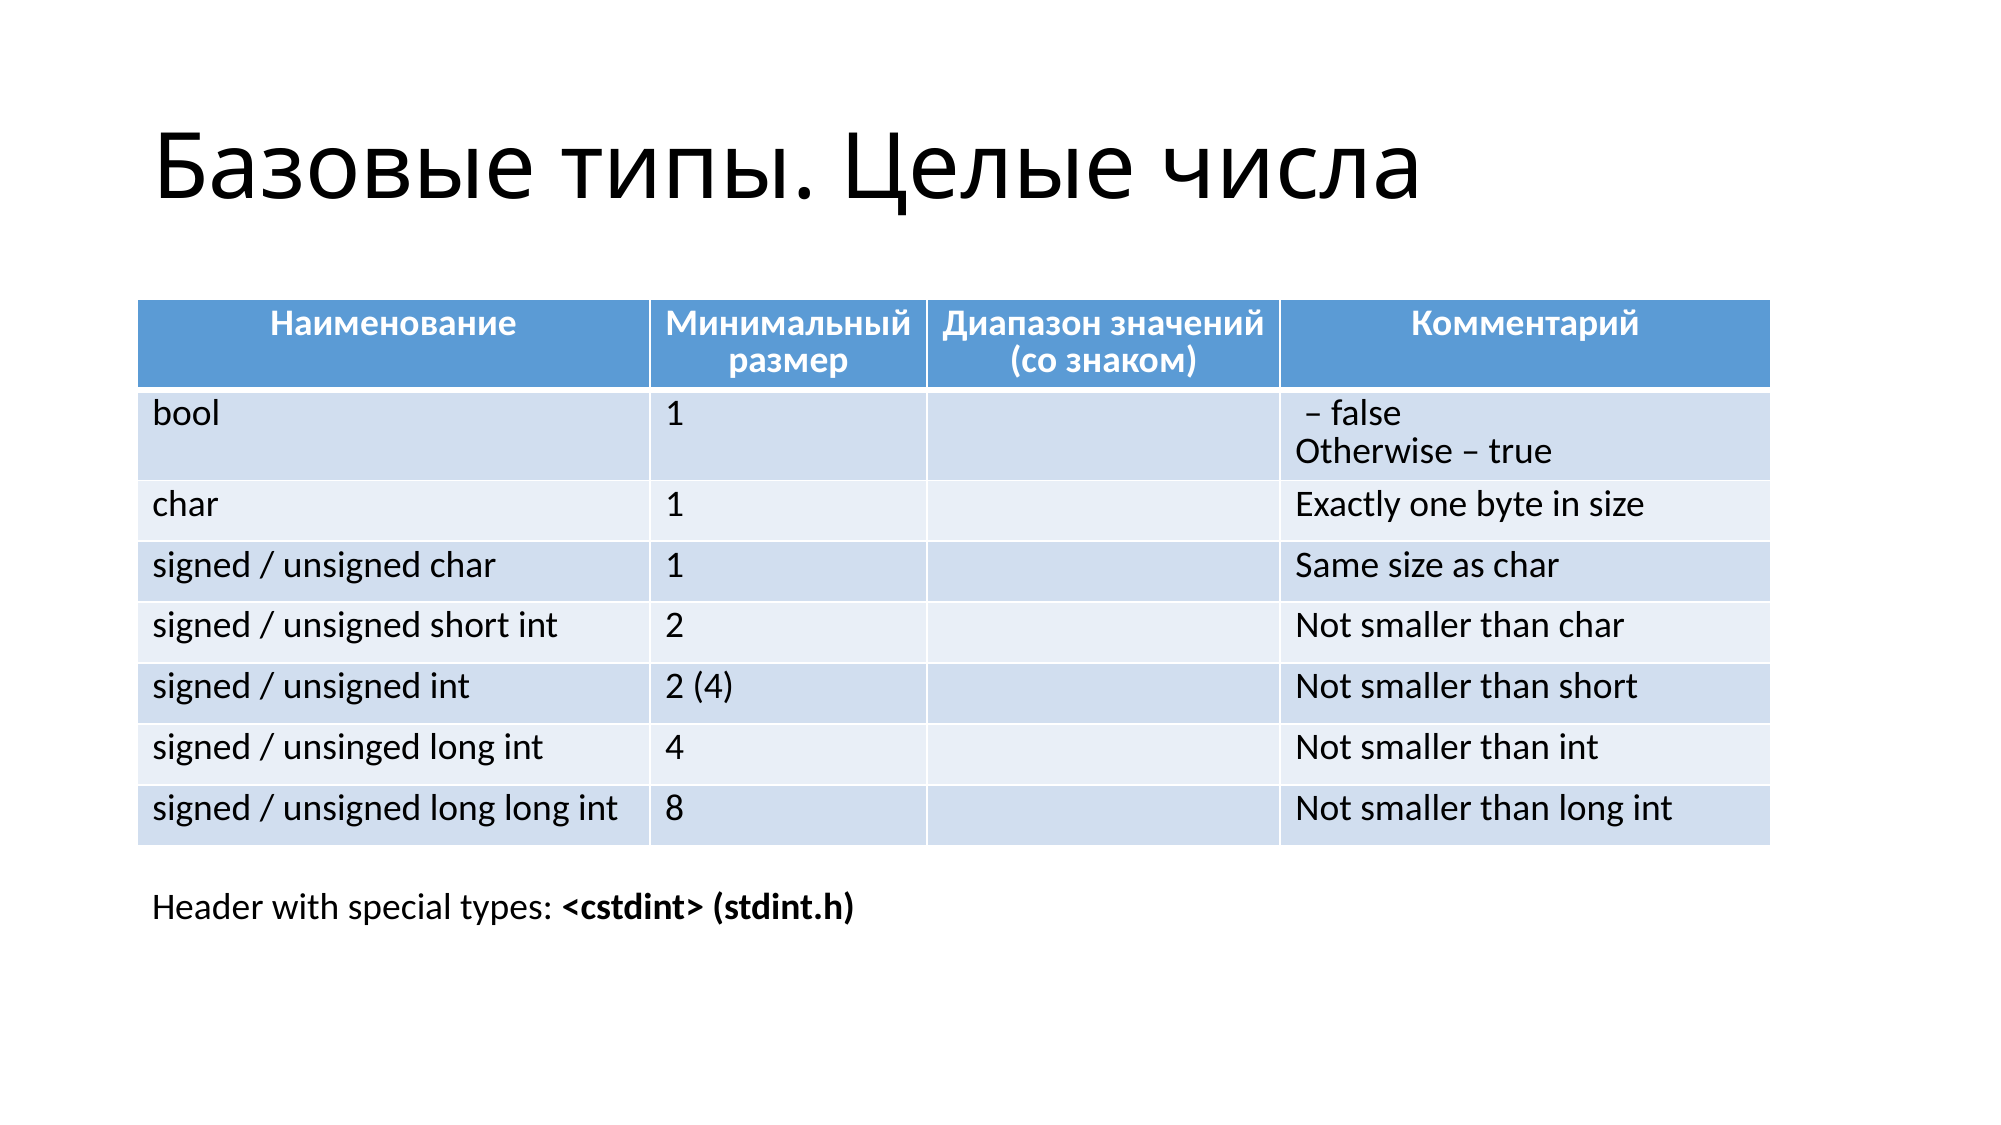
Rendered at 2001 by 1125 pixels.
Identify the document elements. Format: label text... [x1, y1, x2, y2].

title Базовые типы. Целые числа [137, 59, 1863, 278]
text_box Header with special types: <cstdint> (stdint.h) [137, 874, 961, 935]
